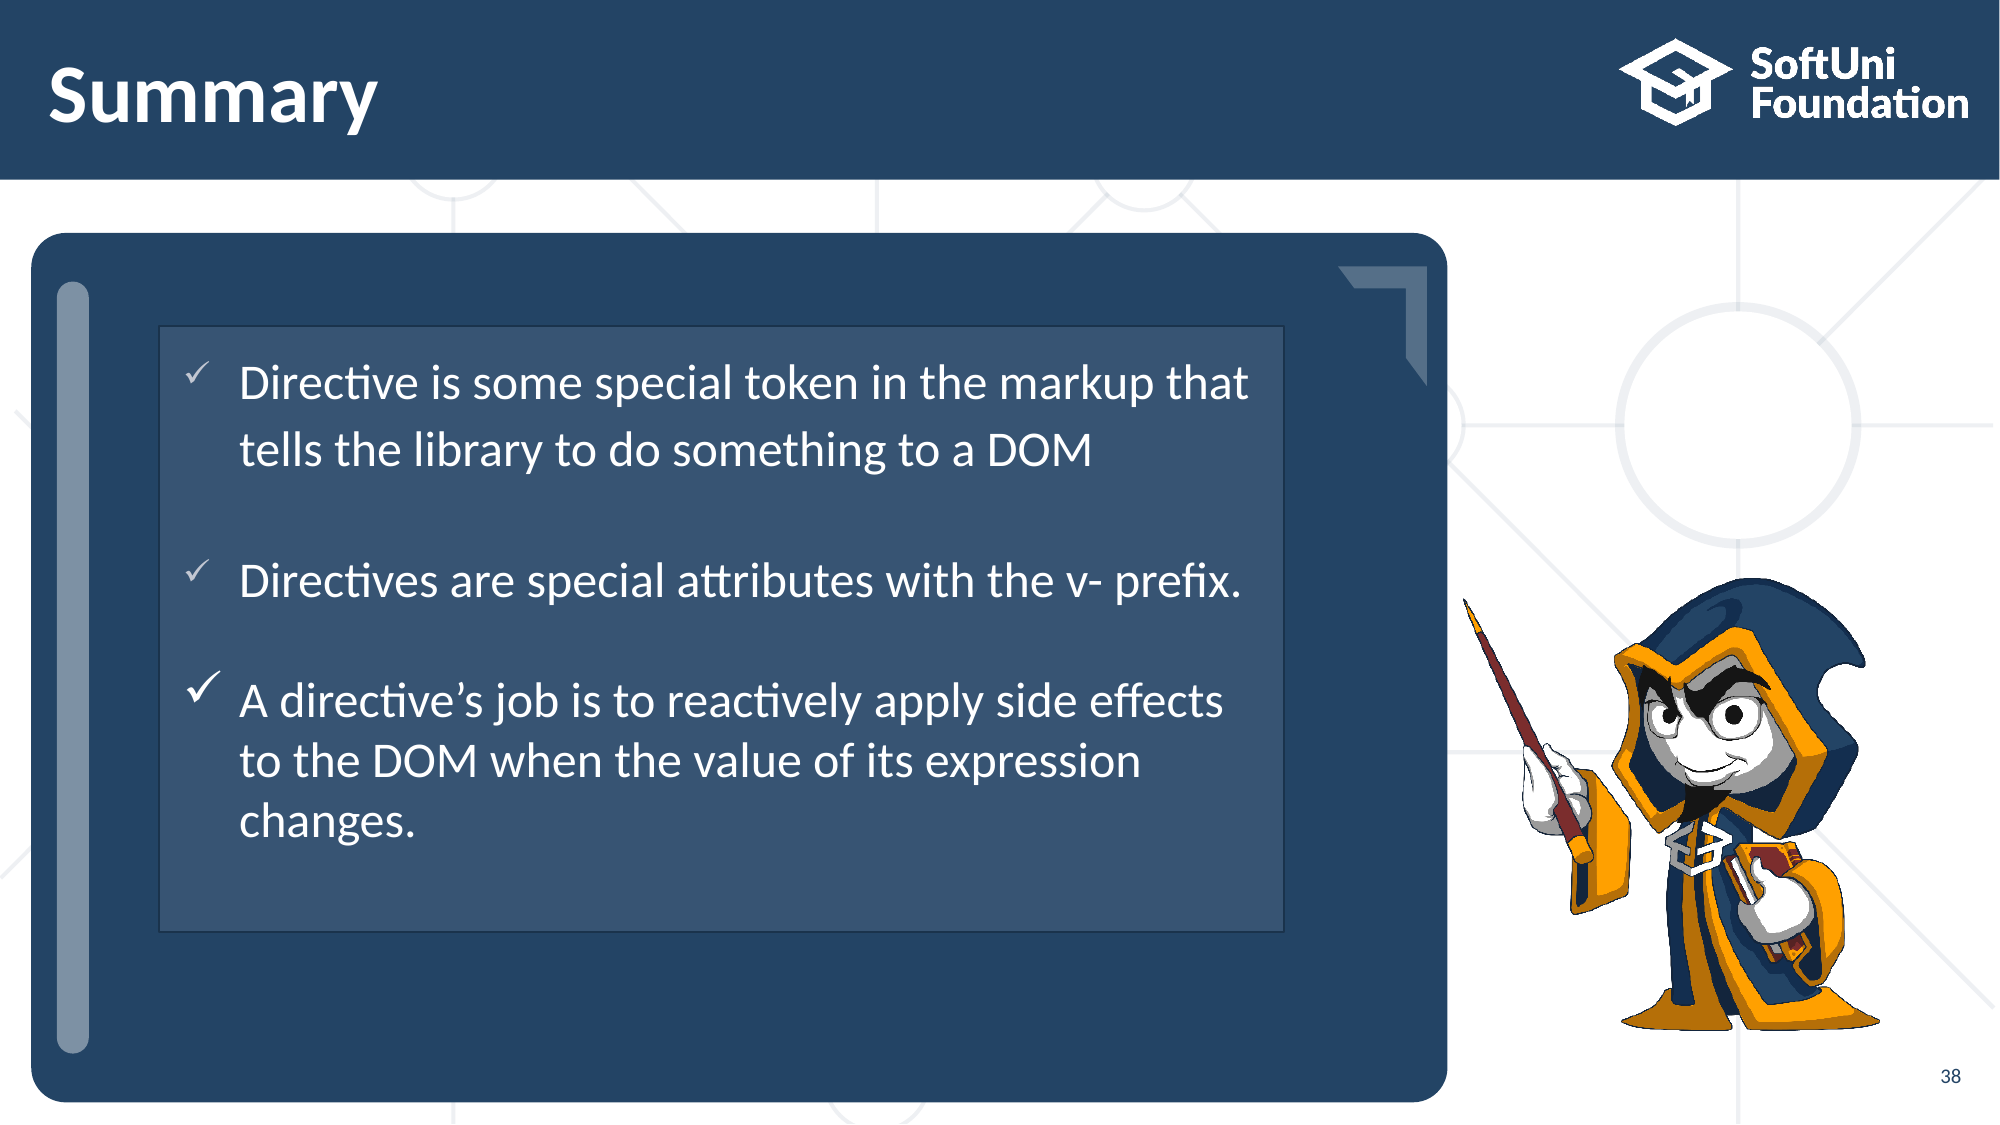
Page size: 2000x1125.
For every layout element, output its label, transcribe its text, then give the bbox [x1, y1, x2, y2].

picture [1447, 537, 1921, 1050]
slide_number 38 [1896, 1049, 1968, 1101]
picture [1618, 38, 1968, 126]
title Summary [31, 16, 1591, 162]
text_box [30, 232, 1448, 1103]
